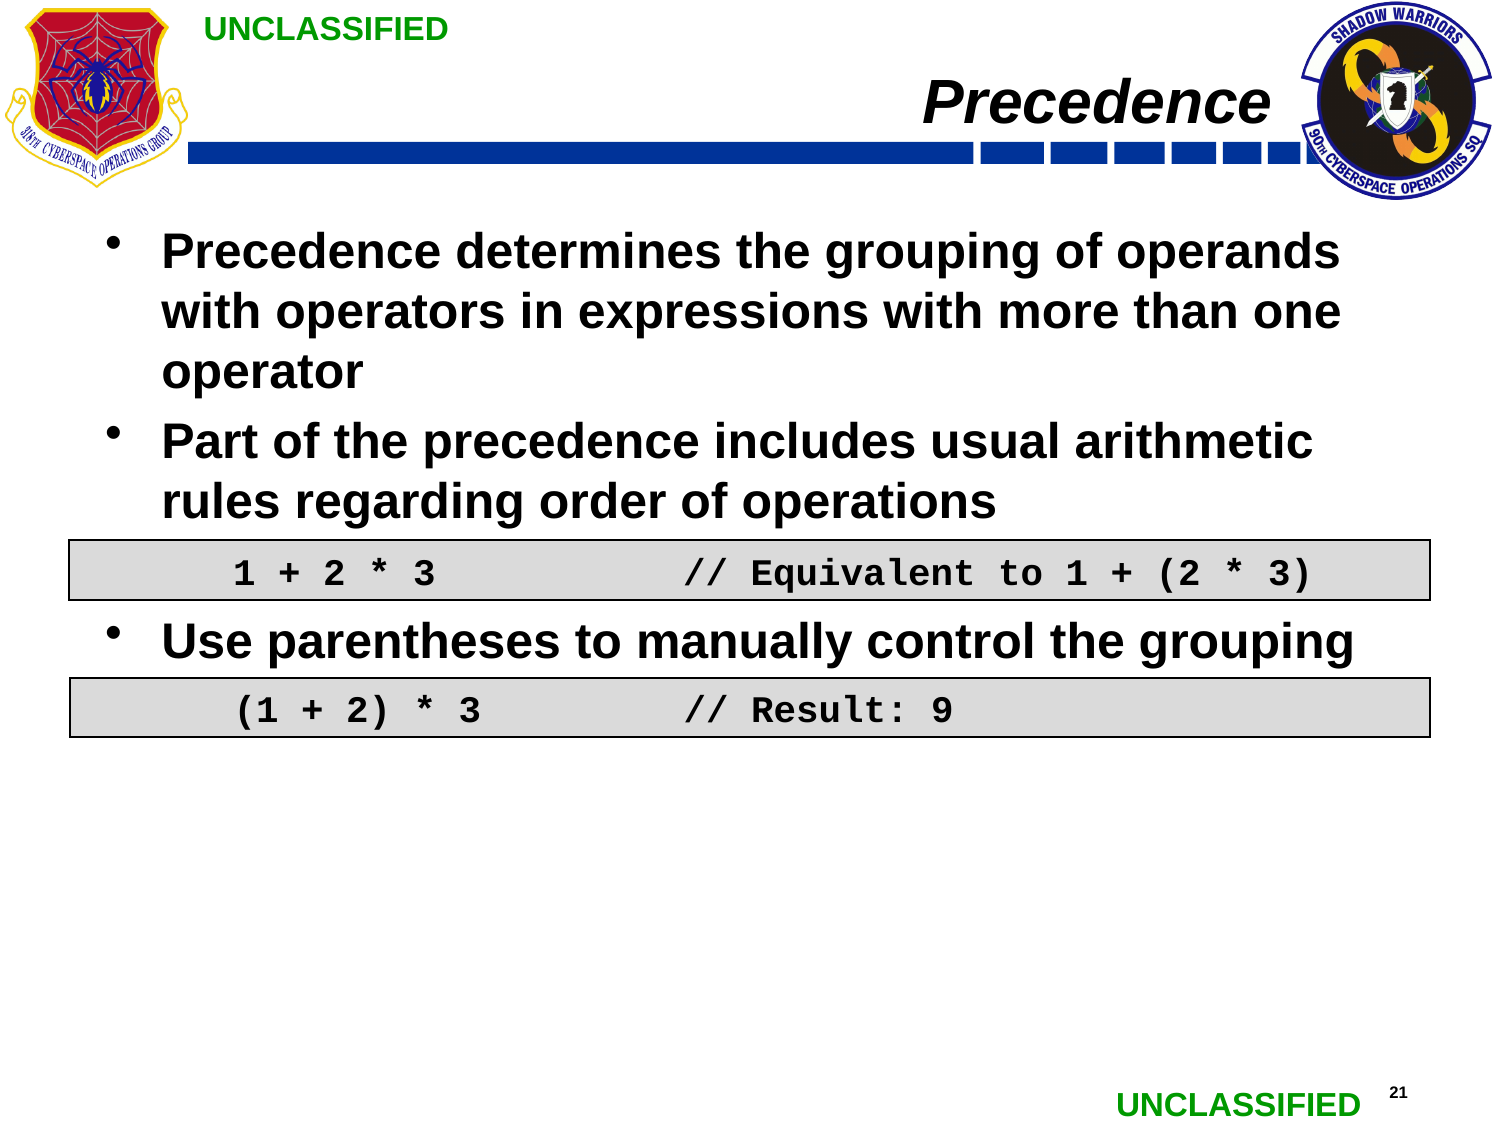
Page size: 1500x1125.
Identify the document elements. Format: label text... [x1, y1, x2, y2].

picture [5, 8, 188, 188]
list Precedence determines the grouping of operands with operators in expressions with more than one operator Part of the precedence includes usual arithmetic rules regarding order of operations Use parentheses to manually control the grouping [90, 211, 1453, 989]
title Precedence [249, 51, 1288, 142]
picture [1300, 1, 1493, 200]
text_box 1 + 2 * 3 // Equivalent to 1 + (2 * 3) [68, 540, 1430, 600]
text_box (1 + 2) * 3 // Result: 9 [69, 677, 1431, 738]
